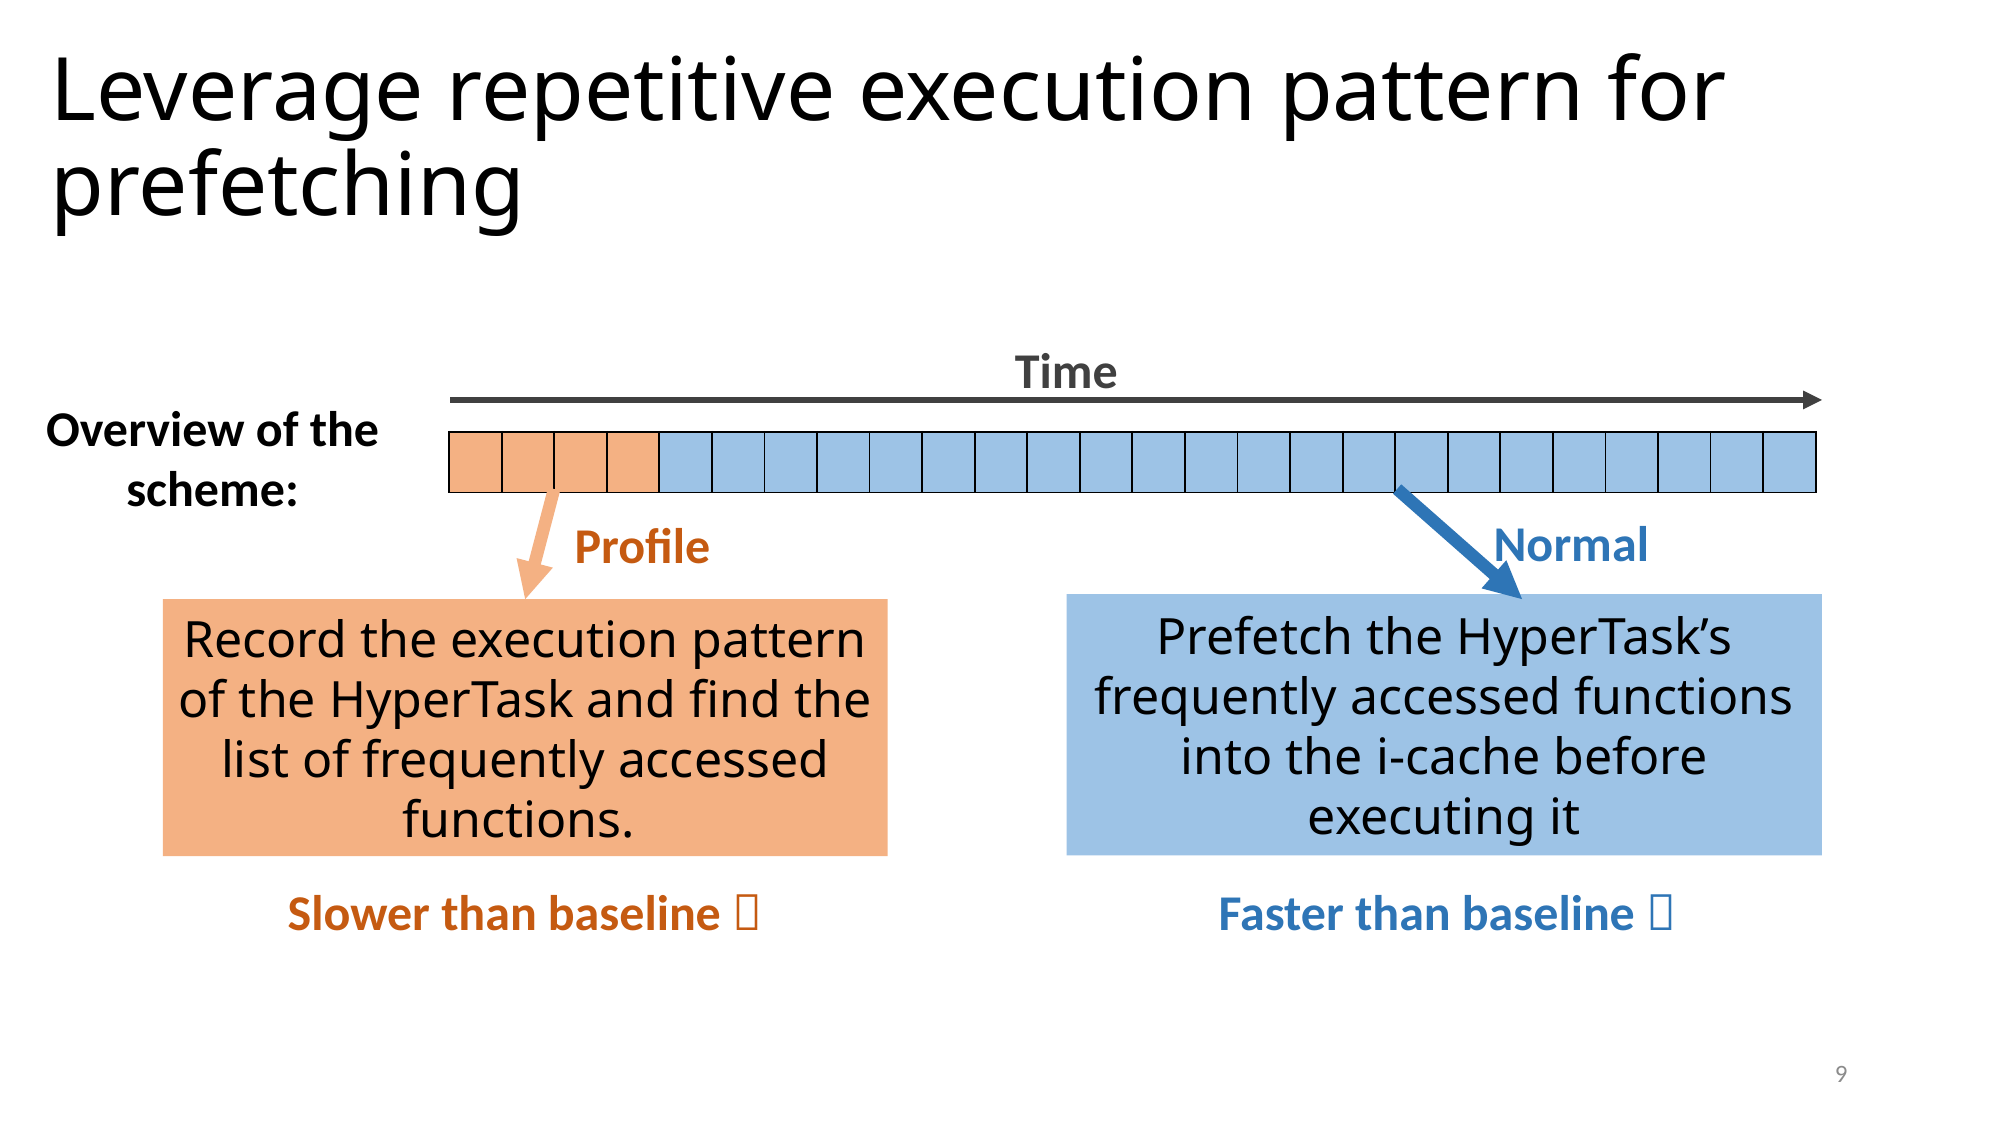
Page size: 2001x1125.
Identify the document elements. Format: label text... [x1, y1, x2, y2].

text_box Time [1000, 331, 1133, 399]
table_header [713, 433, 764, 492]
text_box Profile [559, 506, 726, 581]
text_box Slower than baseline  [272, 873, 778, 949]
table_header [1238, 433, 1289, 492]
table_header [503, 433, 553, 492]
text_box Prefetch the HyperTask’s frequently accessed functions into the i-cache before executing it [1066, 594, 1822, 856]
table_header [1554, 433, 1605, 492]
table_header [1449, 433, 1499, 489]
text_box Time [1000, 401, 1133, 406]
table_header [1291, 433, 1342, 492]
table_header [1764, 433, 1815, 492]
table_header [1711, 433, 1762, 492]
table_header [450, 433, 501, 492]
table_header [1396, 433, 1447, 489]
table_header [976, 433, 1026, 492]
table_header [818, 433, 869, 492]
text_box Leverage repetitive execution pattern for prefetching [35, 30, 1940, 248]
table_header [1501, 433, 1552, 492]
text_box Record the execution pattern of the HyperTask and find the list of frequently accessed functions. [162, 599, 888, 857]
text_box Faster than baseline  [1203, 873, 1716, 949]
table_header [1606, 433, 1657, 492]
text_box Overview of the scheme: [4, 389, 421, 525]
table_header [555, 433, 606, 492]
table_header [608, 433, 658, 492]
table_header [1344, 433, 1394, 492]
table_header [923, 433, 974, 492]
table_header [660, 433, 711, 492]
table_header [1081, 433, 1131, 492]
table_header [1133, 433, 1184, 492]
table_header [1659, 433, 1710, 492]
table_header [1186, 433, 1237, 492]
table_header [870, 433, 921, 492]
table_header [765, 433, 816, 492]
text_box Normal [1523, 503, 1664, 579]
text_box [525, 489, 555, 600]
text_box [1397, 489, 1523, 600]
table_header [1028, 433, 1079, 492]
slide_number 9 [1412, 1042, 1863, 1103]
